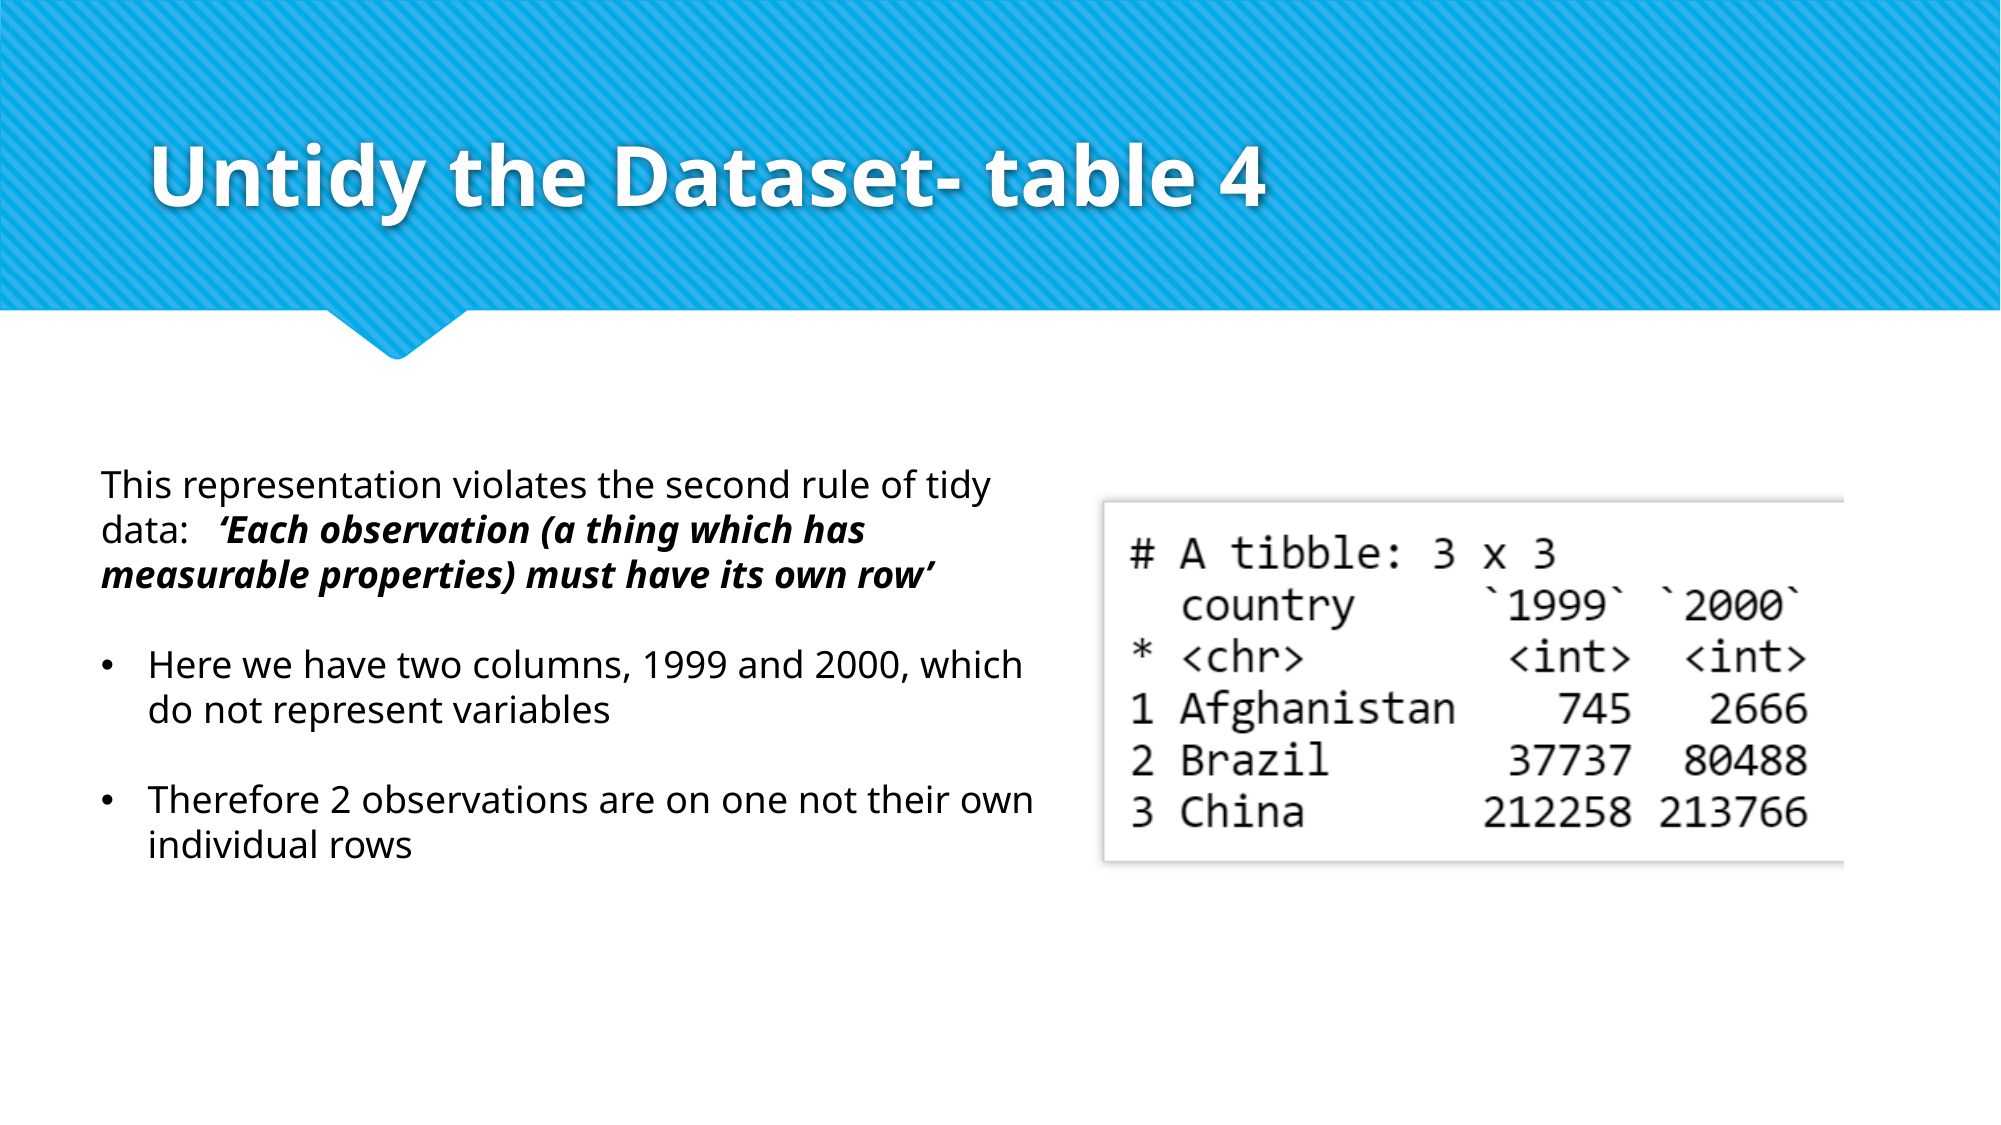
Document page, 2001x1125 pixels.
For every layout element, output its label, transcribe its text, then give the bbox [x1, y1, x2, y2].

title Untidy the Dataset- table 4 [132, 71, 1868, 231]
text_box This representation violates the second rule of tidy data: ‘Each observation (a thing which has measurable properties) must have its own row’ Here we have two columns, 1999 and 2000, which do not represent variables Therefore 2 observations are on one not their own individual rows [86, 454, 1059, 874]
picture [1087, 484, 1845, 879]
